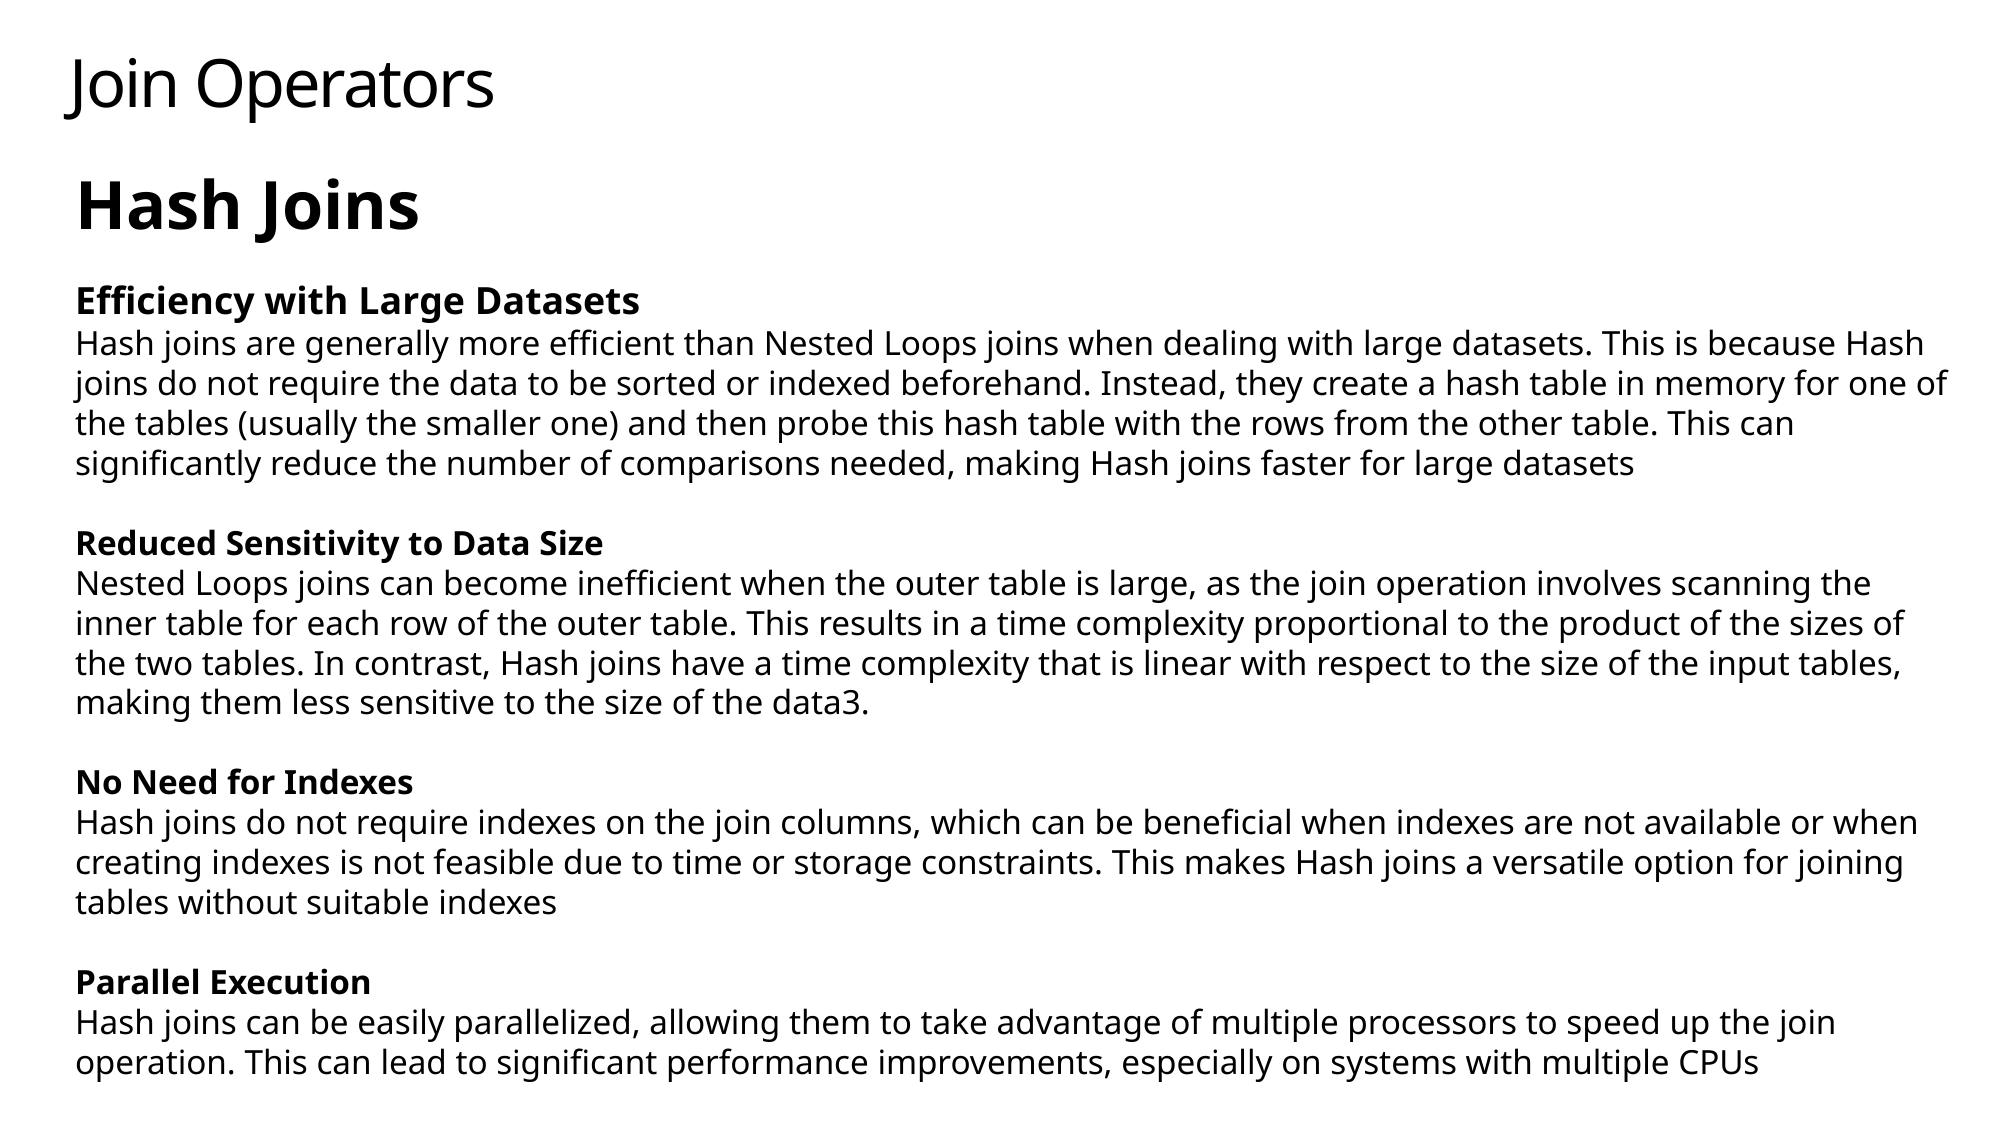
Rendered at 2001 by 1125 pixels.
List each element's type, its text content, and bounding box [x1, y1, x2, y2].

text_box Hash Joins Efficiency with Large Datasets Hash joins are generally more efficient than Nested Loops joins when dealing with large datasets. This is because Hash joins do not require the data to be sorted or indexed beforehand. Instead, they create a hash table in memory for one of the tables (usually the smaller one) and then probe this hash table with the rows from the other table. This can significantly reduce the number of comparisons needed, making Hash joins faster for large datasets Reduced Sensitivity to Data Size Nested Loops joins can become inefficient when the outer table is large, as the join operation involves scanning the inner table for each row of the outer table. This results in a time complexity proportional to the product of the sizes of the two tables. In contrast, Hash joins have a time complexity that is linear with respect to the size of the input tables, making them less sensitive to the size of the data3. No Need for Indexes Hash joins do not require indexes on the join columns, which can be beneficial when indexes are not available or when creating indexes is not feasible due to time or storage constraints. This makes Hash joins a versatile option for joining tables without suitable indexes Parallel Execution Hash joins can be easily parallelized, allowing them to take advantage of multiple processors to speed up the join operation. This can lead to significant performance improvements, especially on systems with multiple CPUs [74, 162, 1963, 1125]
text_box Join Operators [46, 35, 1959, 184]
